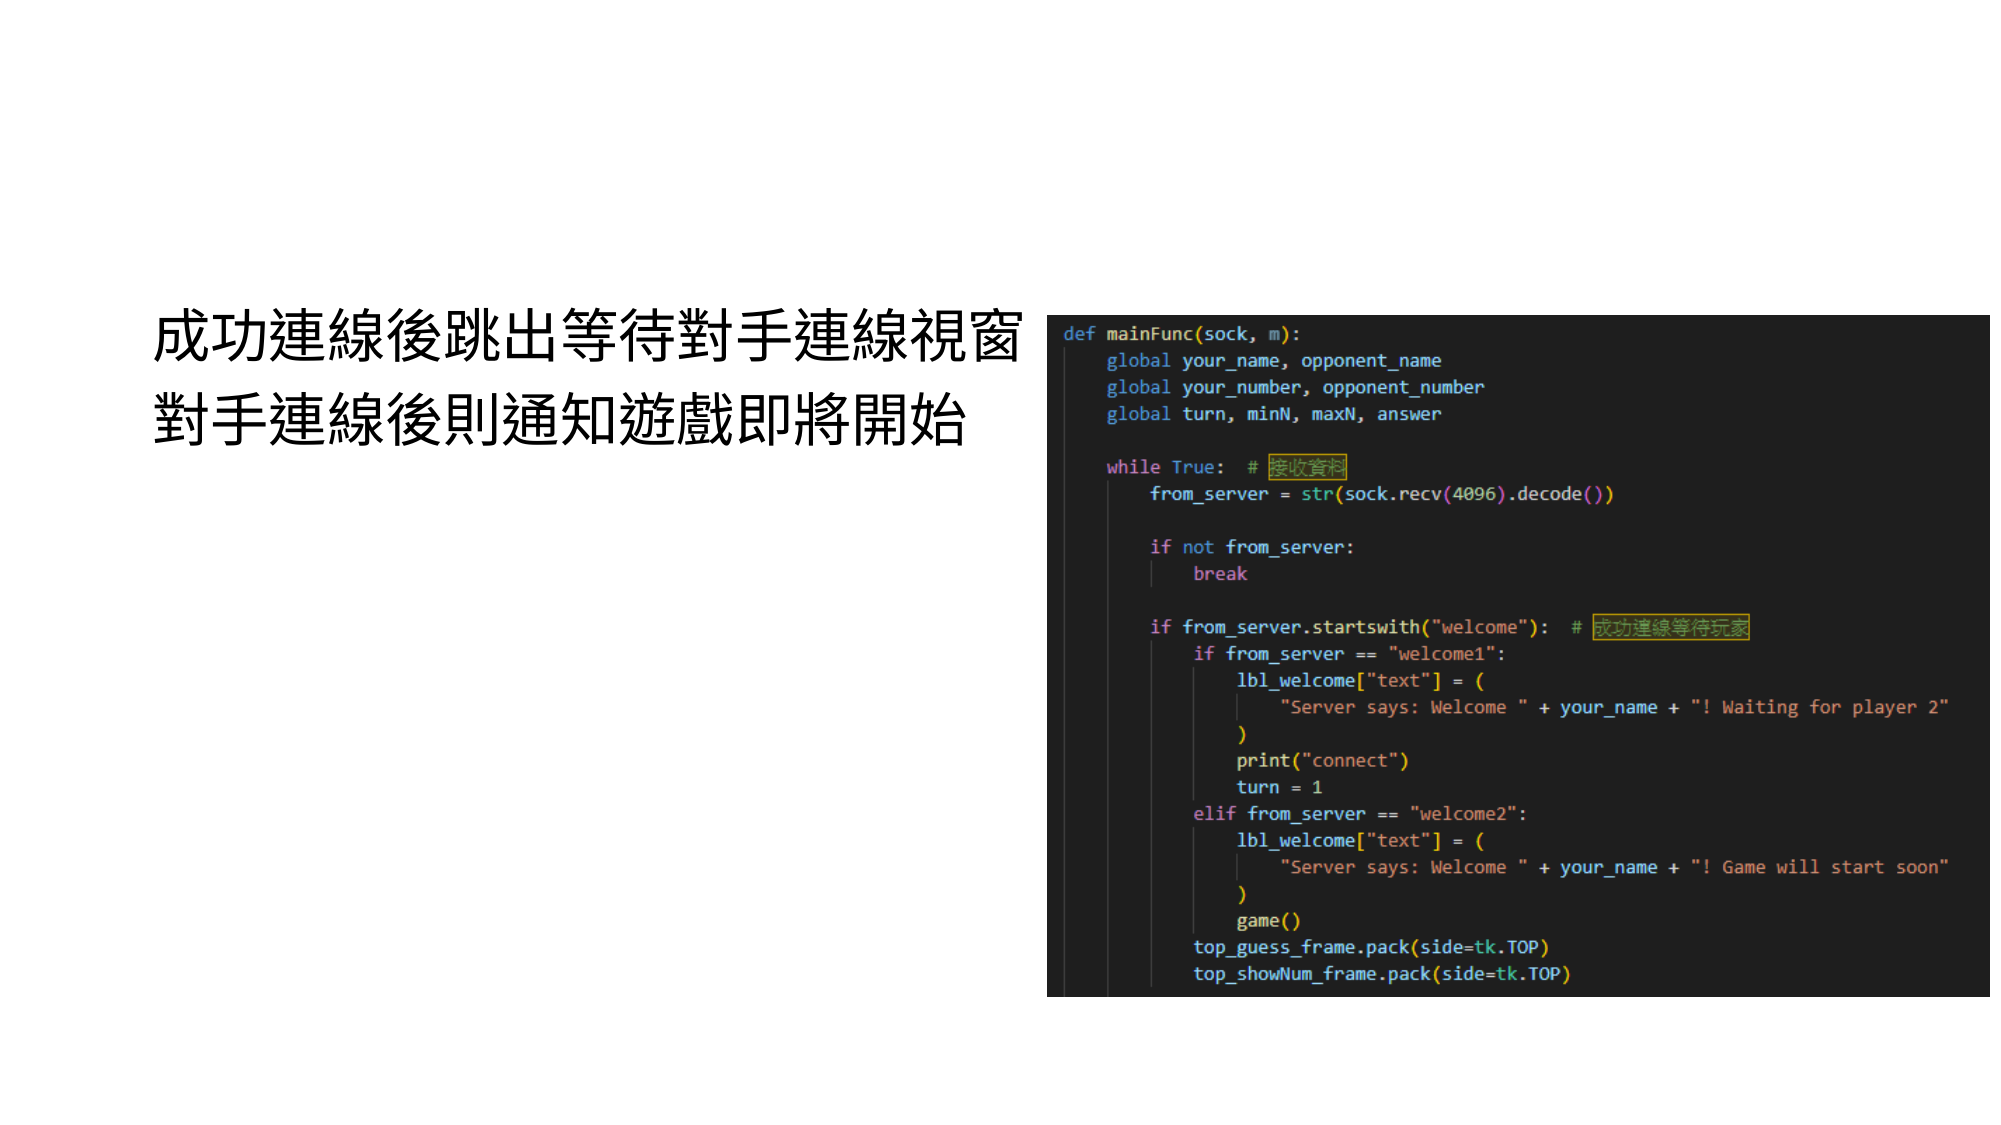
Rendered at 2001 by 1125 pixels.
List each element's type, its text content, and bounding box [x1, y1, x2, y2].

picture [1047, 315, 1991, 998]
list 成功連線後跳出等待對手連線視窗 對手連線後則通知遊戲即將開始 [137, 299, 1863, 1014]
